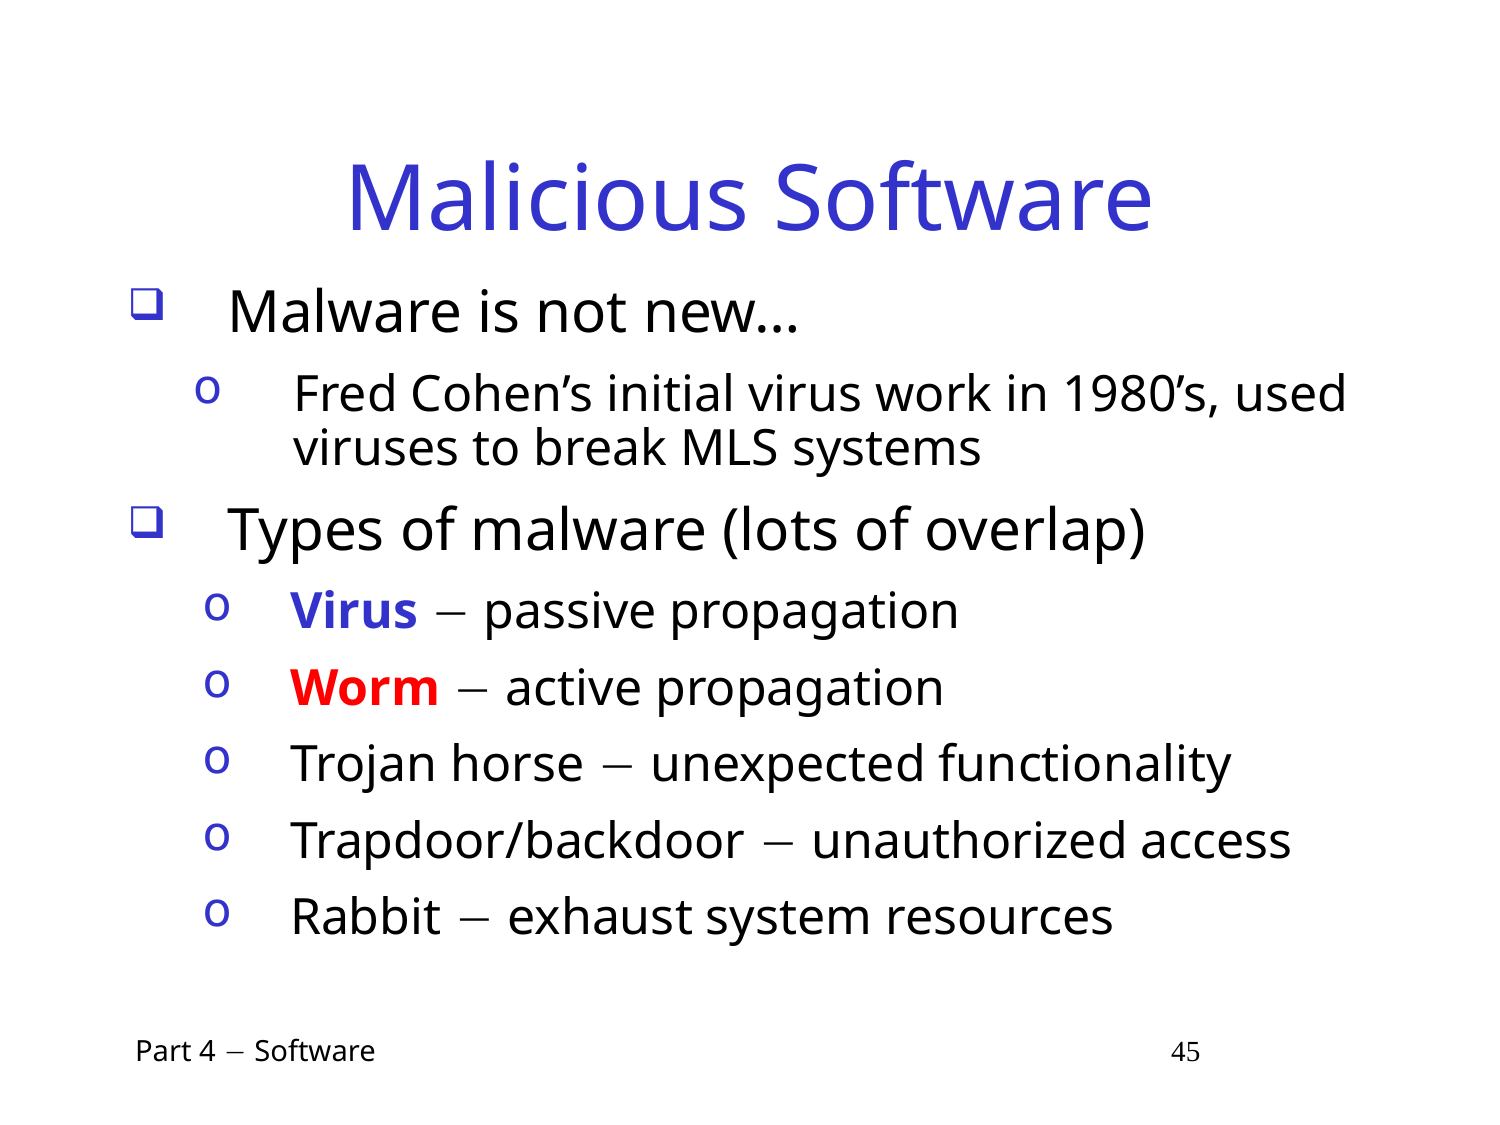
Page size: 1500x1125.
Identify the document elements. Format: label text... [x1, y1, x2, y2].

list Malware is not new… Fred Cohen’s initial virus work in 1980’s, used viruses to break MLS systems Types of malware (lots of overlap) Virus  passive propagation Worm  active propagation Trojan horse  unexpected functionality Trapdoor/backdoor  unauthorized access Rabbit  exhaust system resources [112, 274, 1401, 988]
footer Part 4  Software 45 [112, 1024, 1401, 1101]
title Malicious Software [112, 99, 1388, 274]
